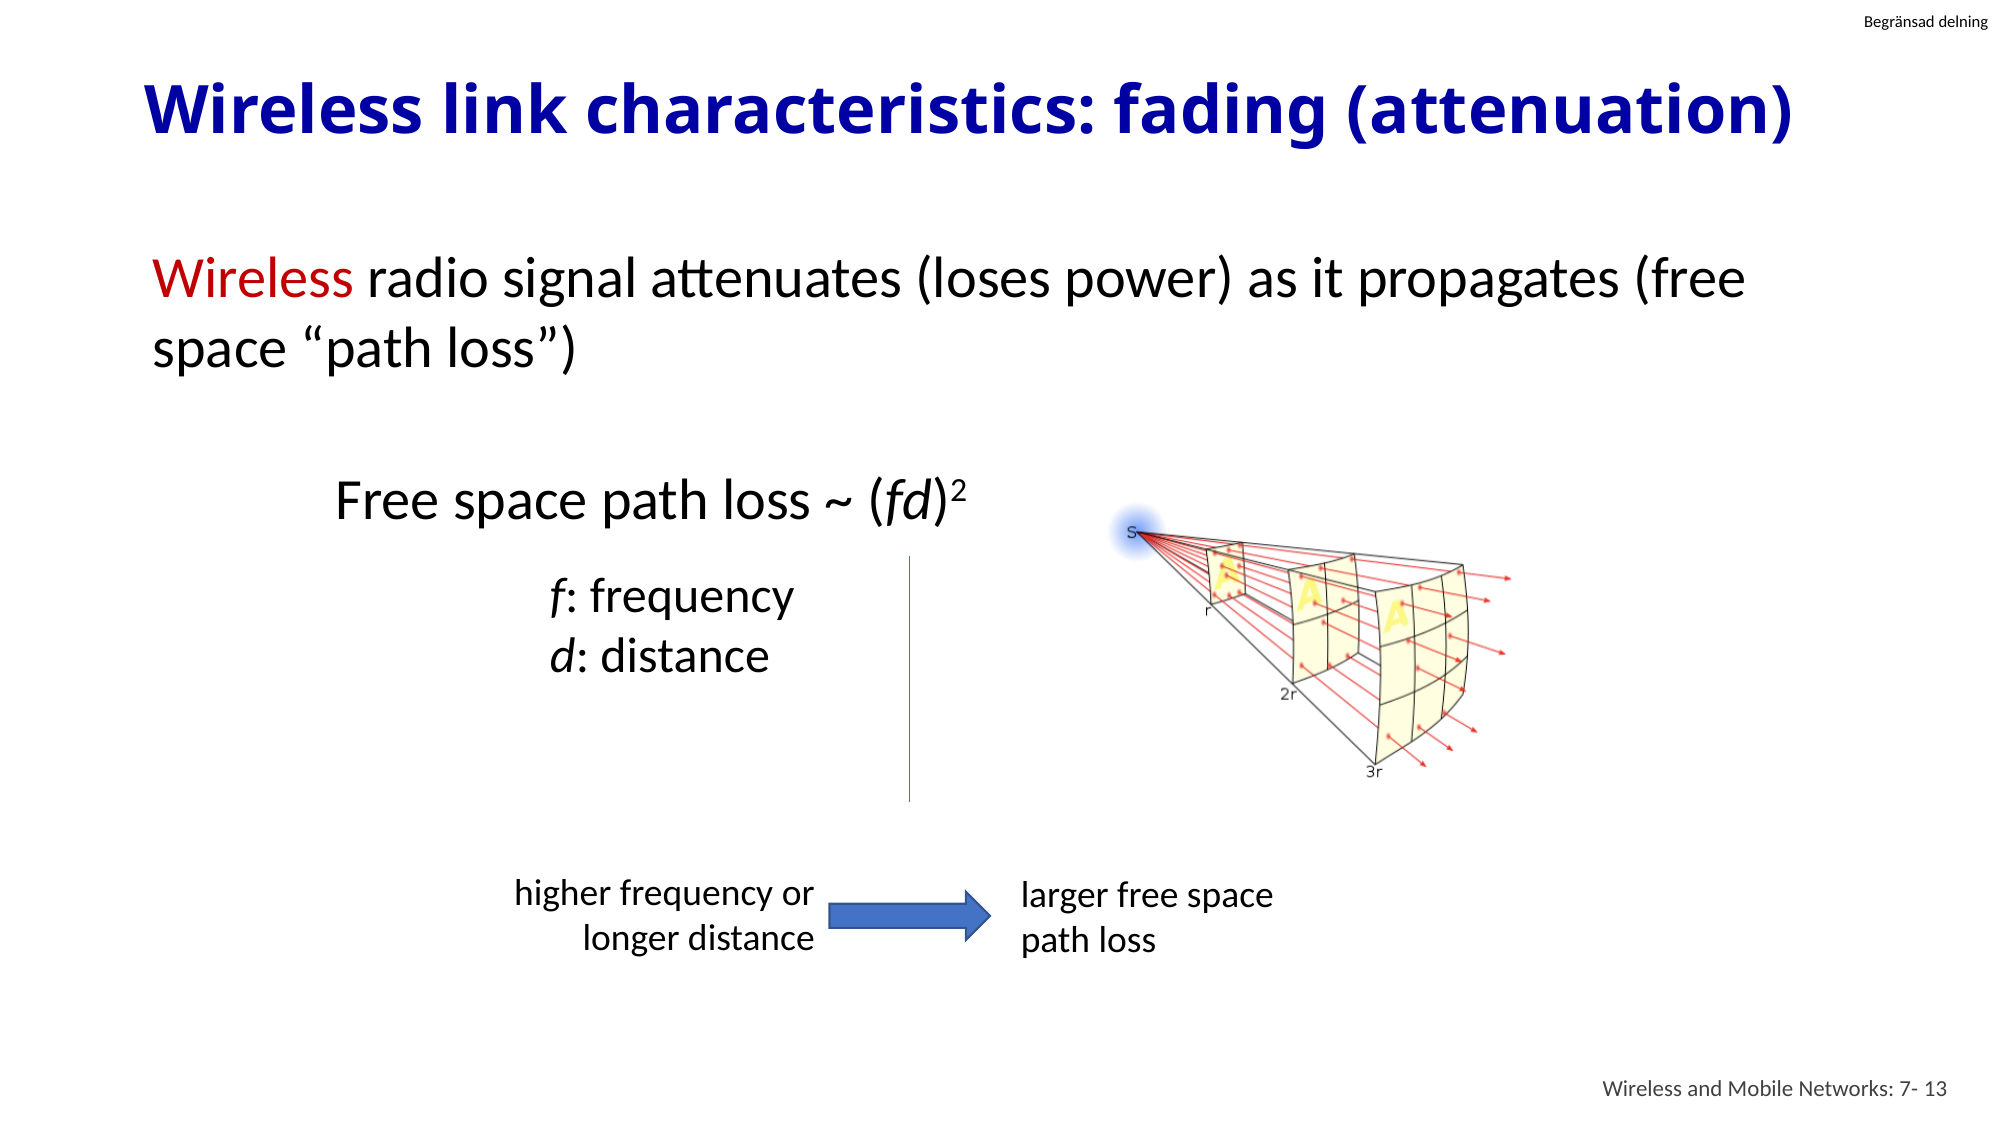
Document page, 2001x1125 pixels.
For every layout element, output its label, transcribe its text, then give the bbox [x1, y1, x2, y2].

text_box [492, 556, 1328, 969]
text_box Wireless radio signal attenuates (loses power) as it propagates (free space “path loss”) [71, 231, 1855, 847]
slide_number Wireless and Mobile Networks: 7- 13 [1512, 1056, 1963, 1117]
title Wireless link characteristics: fading (attenuation) [129, 38, 1855, 186]
picture [1085, 495, 1539, 794]
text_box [315, 453, 988, 691]
